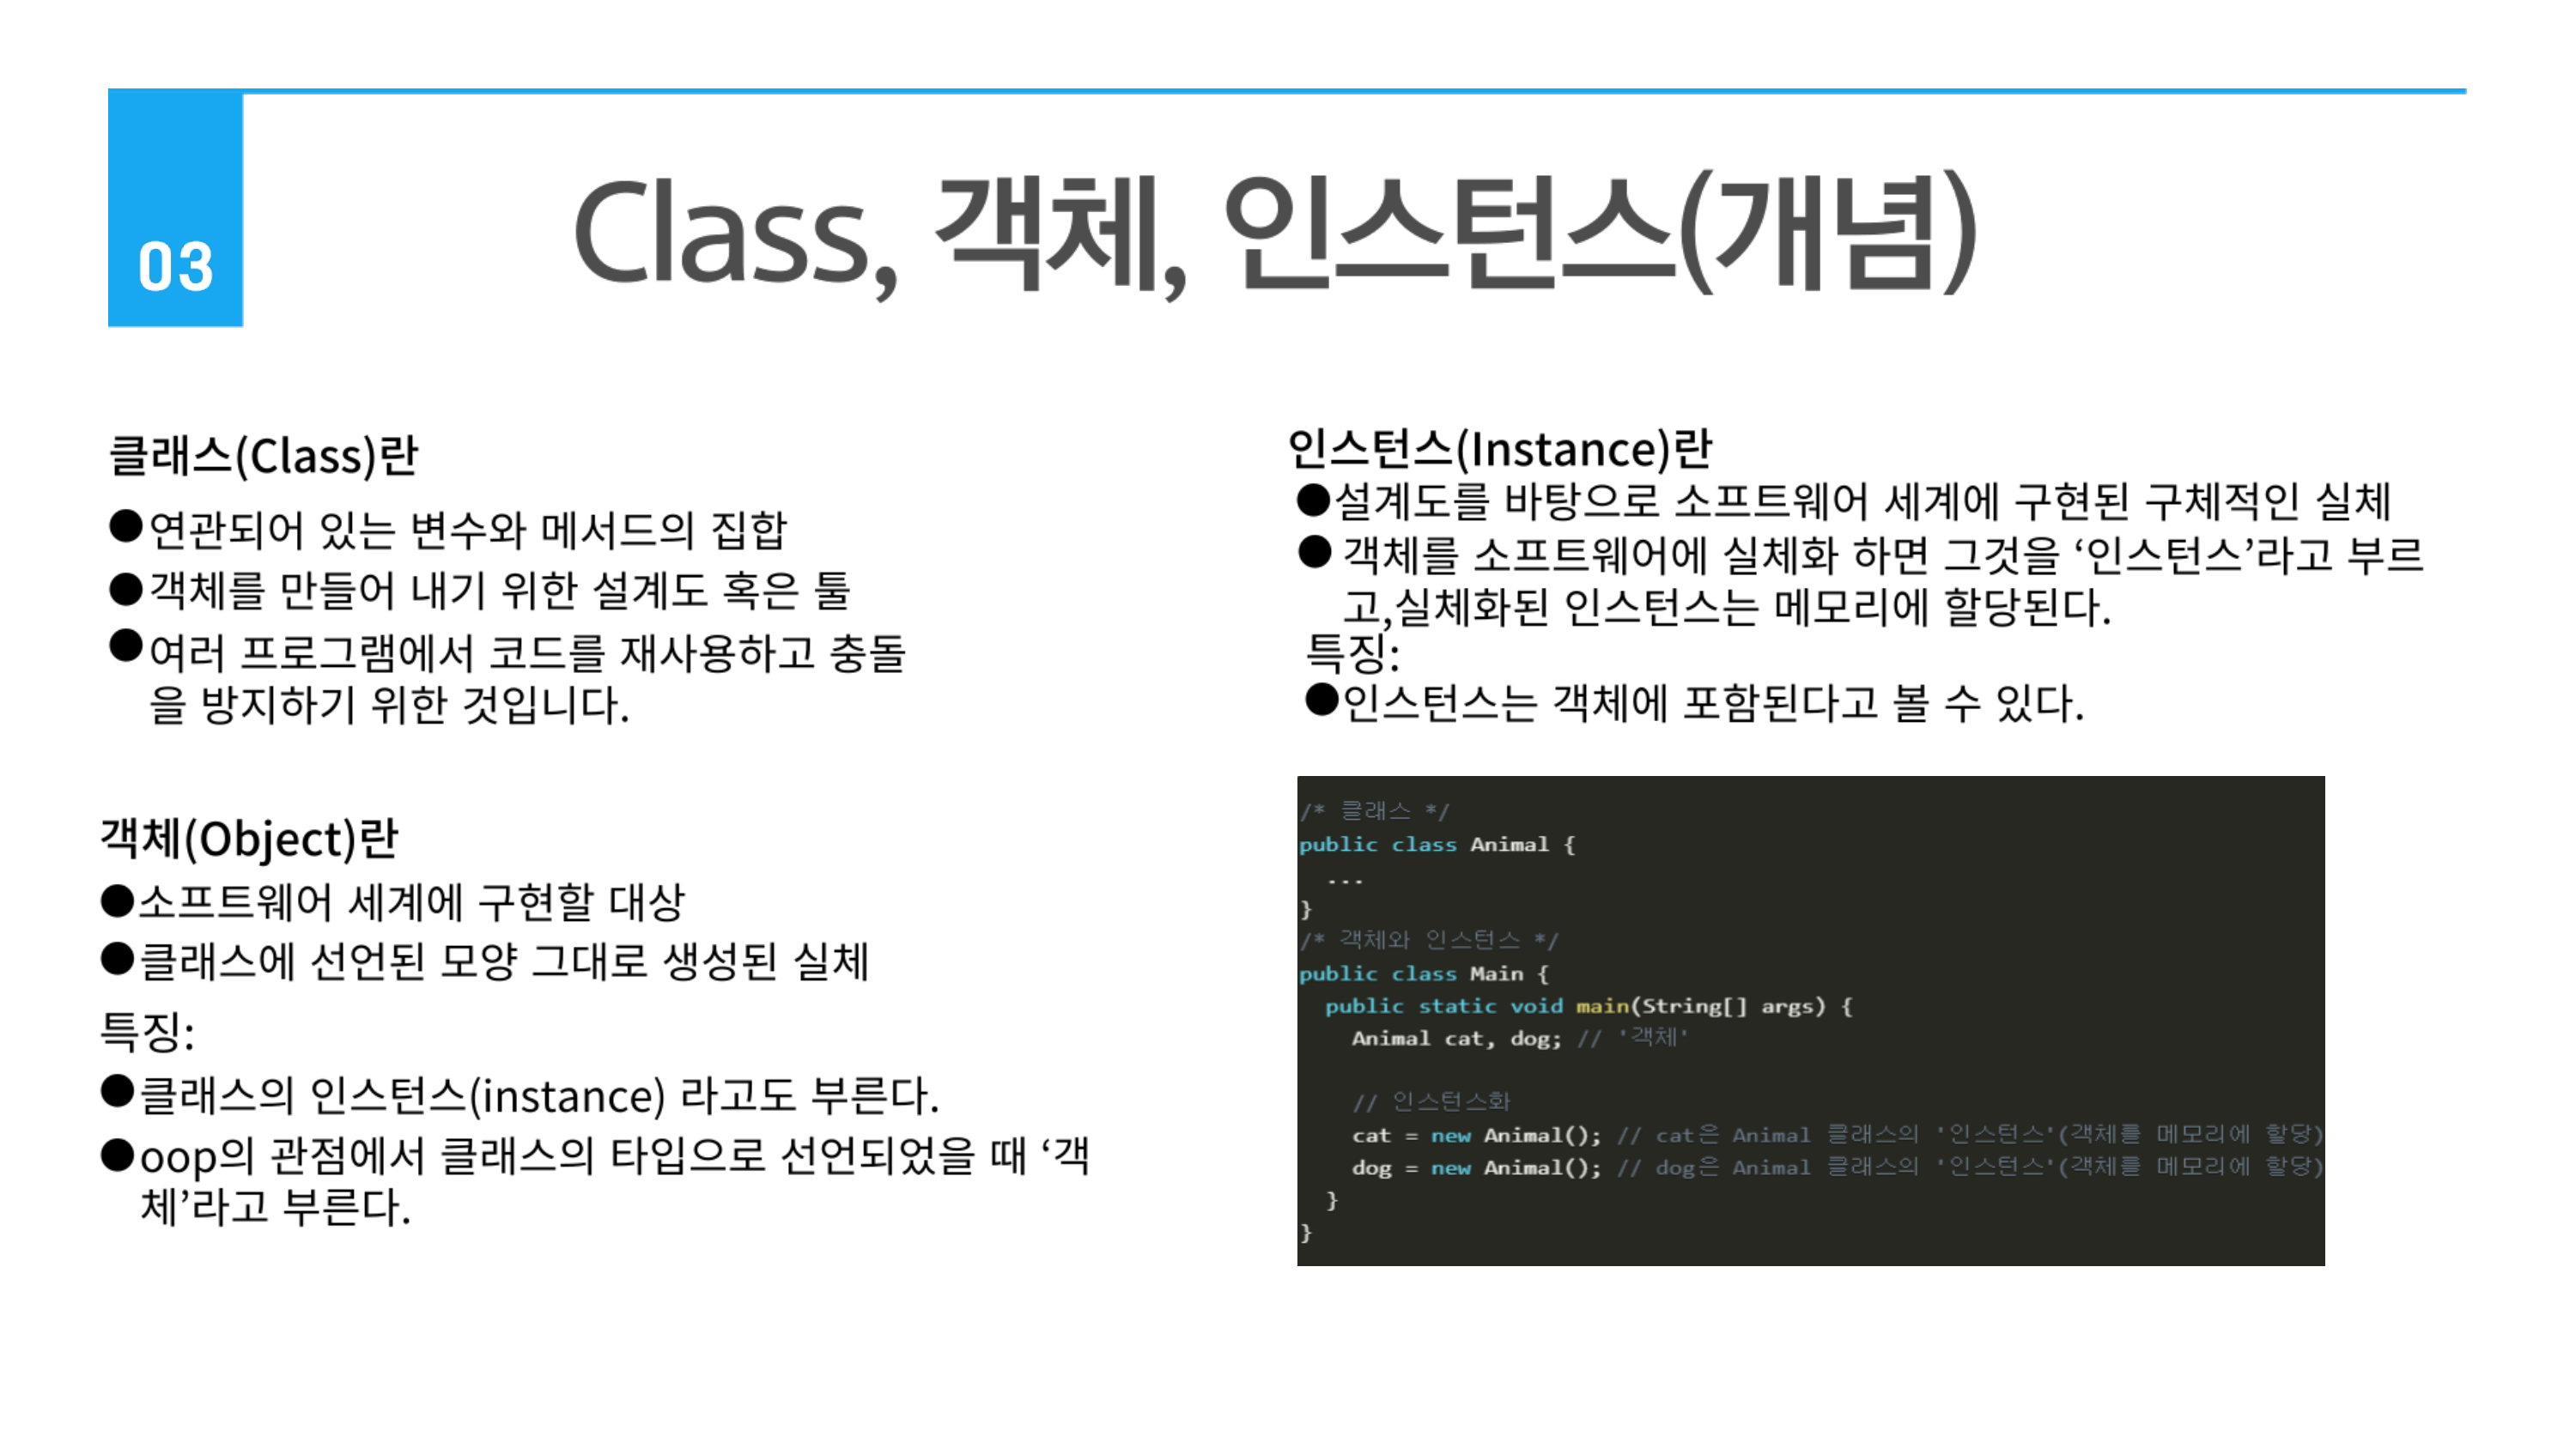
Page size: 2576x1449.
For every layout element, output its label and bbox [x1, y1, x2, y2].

text_box [2237, 88, 2467, 94]
text_box [108, 88, 264, 94]
text_box [108, 92, 244, 208]
text_box [1297, 776, 2325, 1266]
picture [94, 90, 2468, 775]
picture [84, 783, 1131, 1274]
